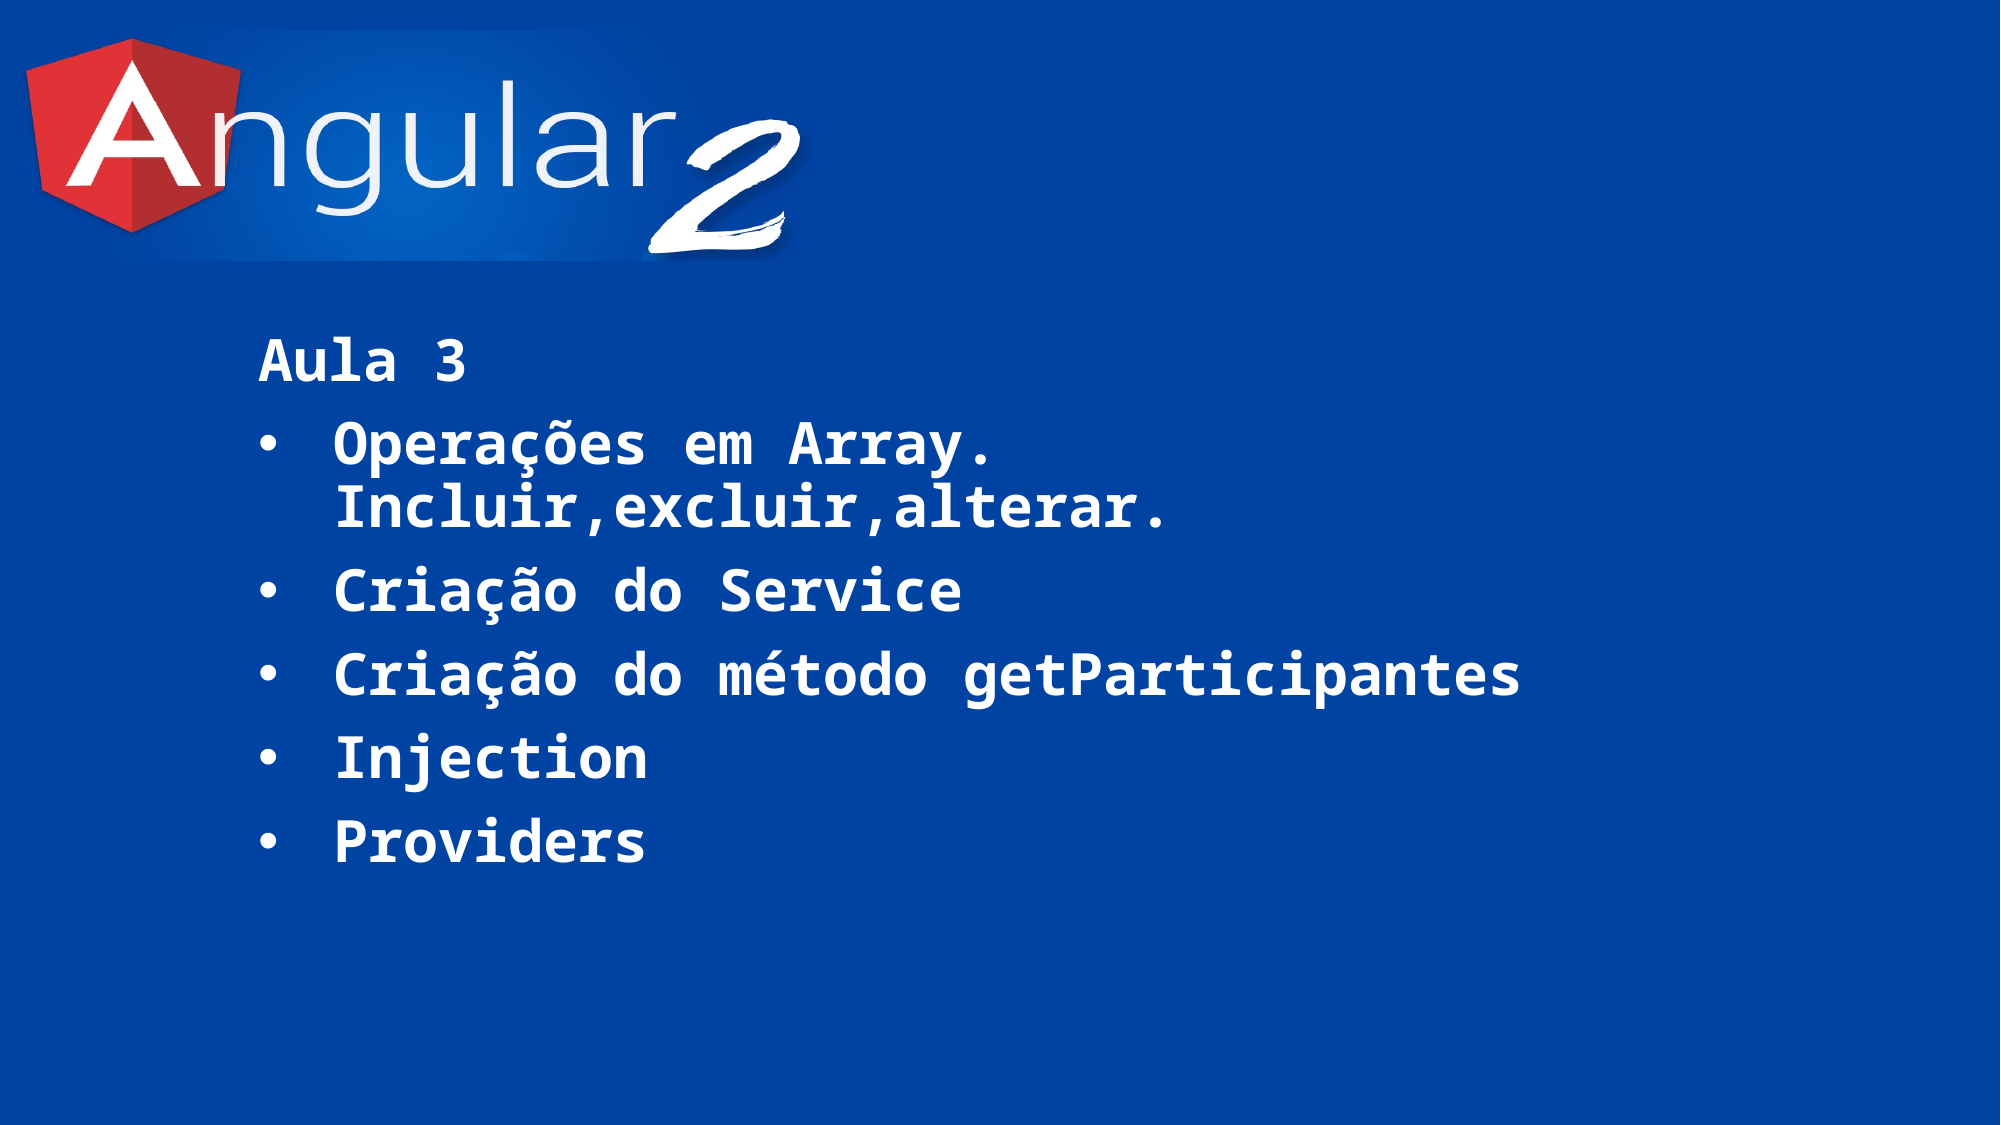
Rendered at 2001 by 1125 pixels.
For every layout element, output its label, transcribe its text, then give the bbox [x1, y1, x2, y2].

subtitle Aula 3 Operações em Array. Incluir,excluir,alterar. Criação do Service Criação do método getParticipantes Injection Providers [243, 323, 1744, 988]
picture [0, 29, 813, 261]
